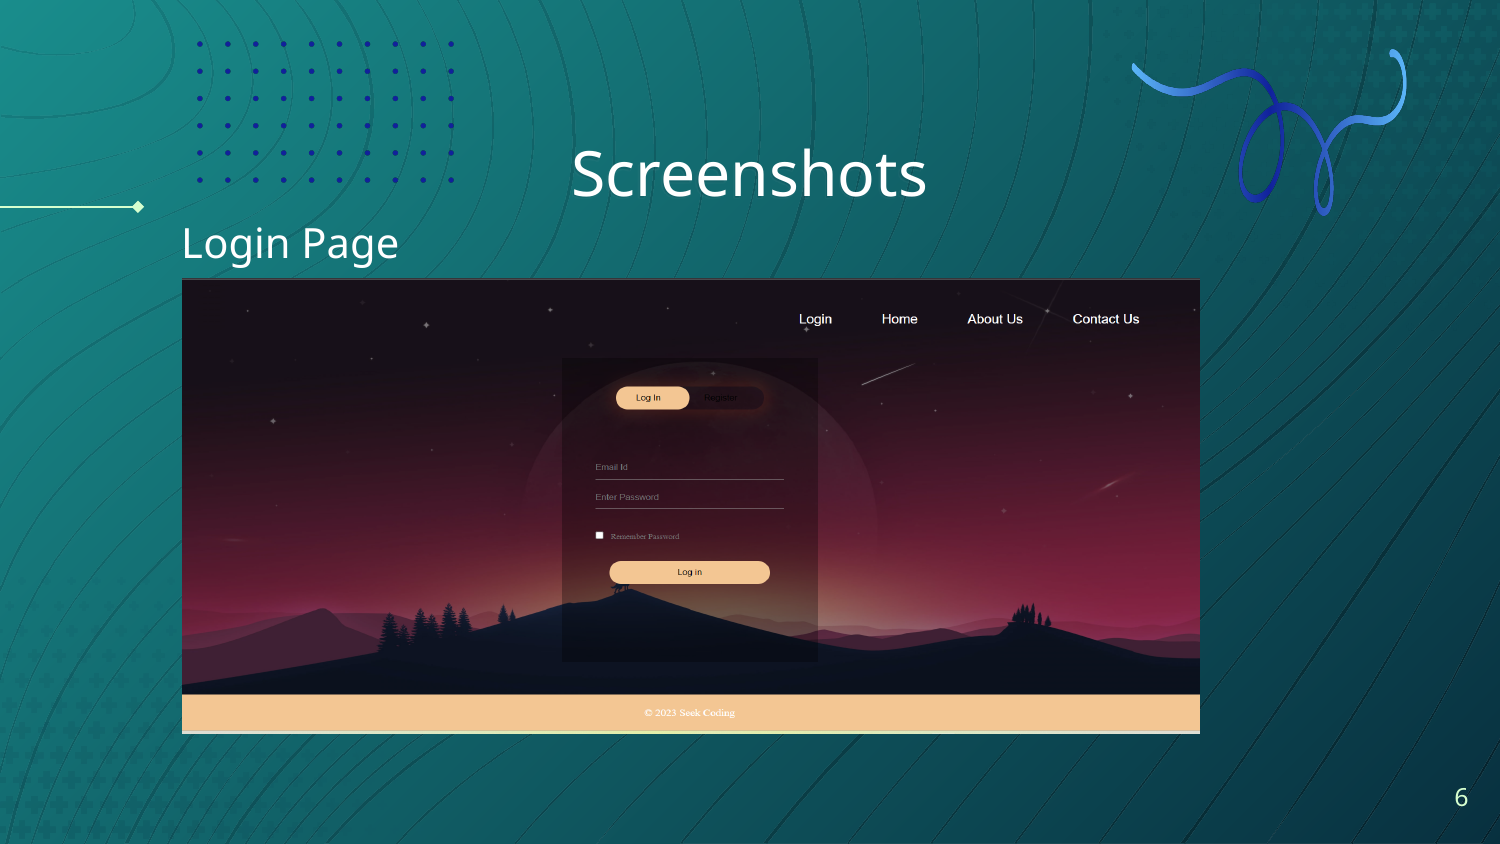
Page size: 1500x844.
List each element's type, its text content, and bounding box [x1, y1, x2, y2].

picture [197, 41, 454, 183]
list Login Page [106, 217, 1424, 743]
title Screenshots [159, 144, 1124, 209]
slide_number 6 [1378, 766, 1469, 832]
picture [1130, 47, 1408, 218]
picture [182, 277, 1201, 734]
